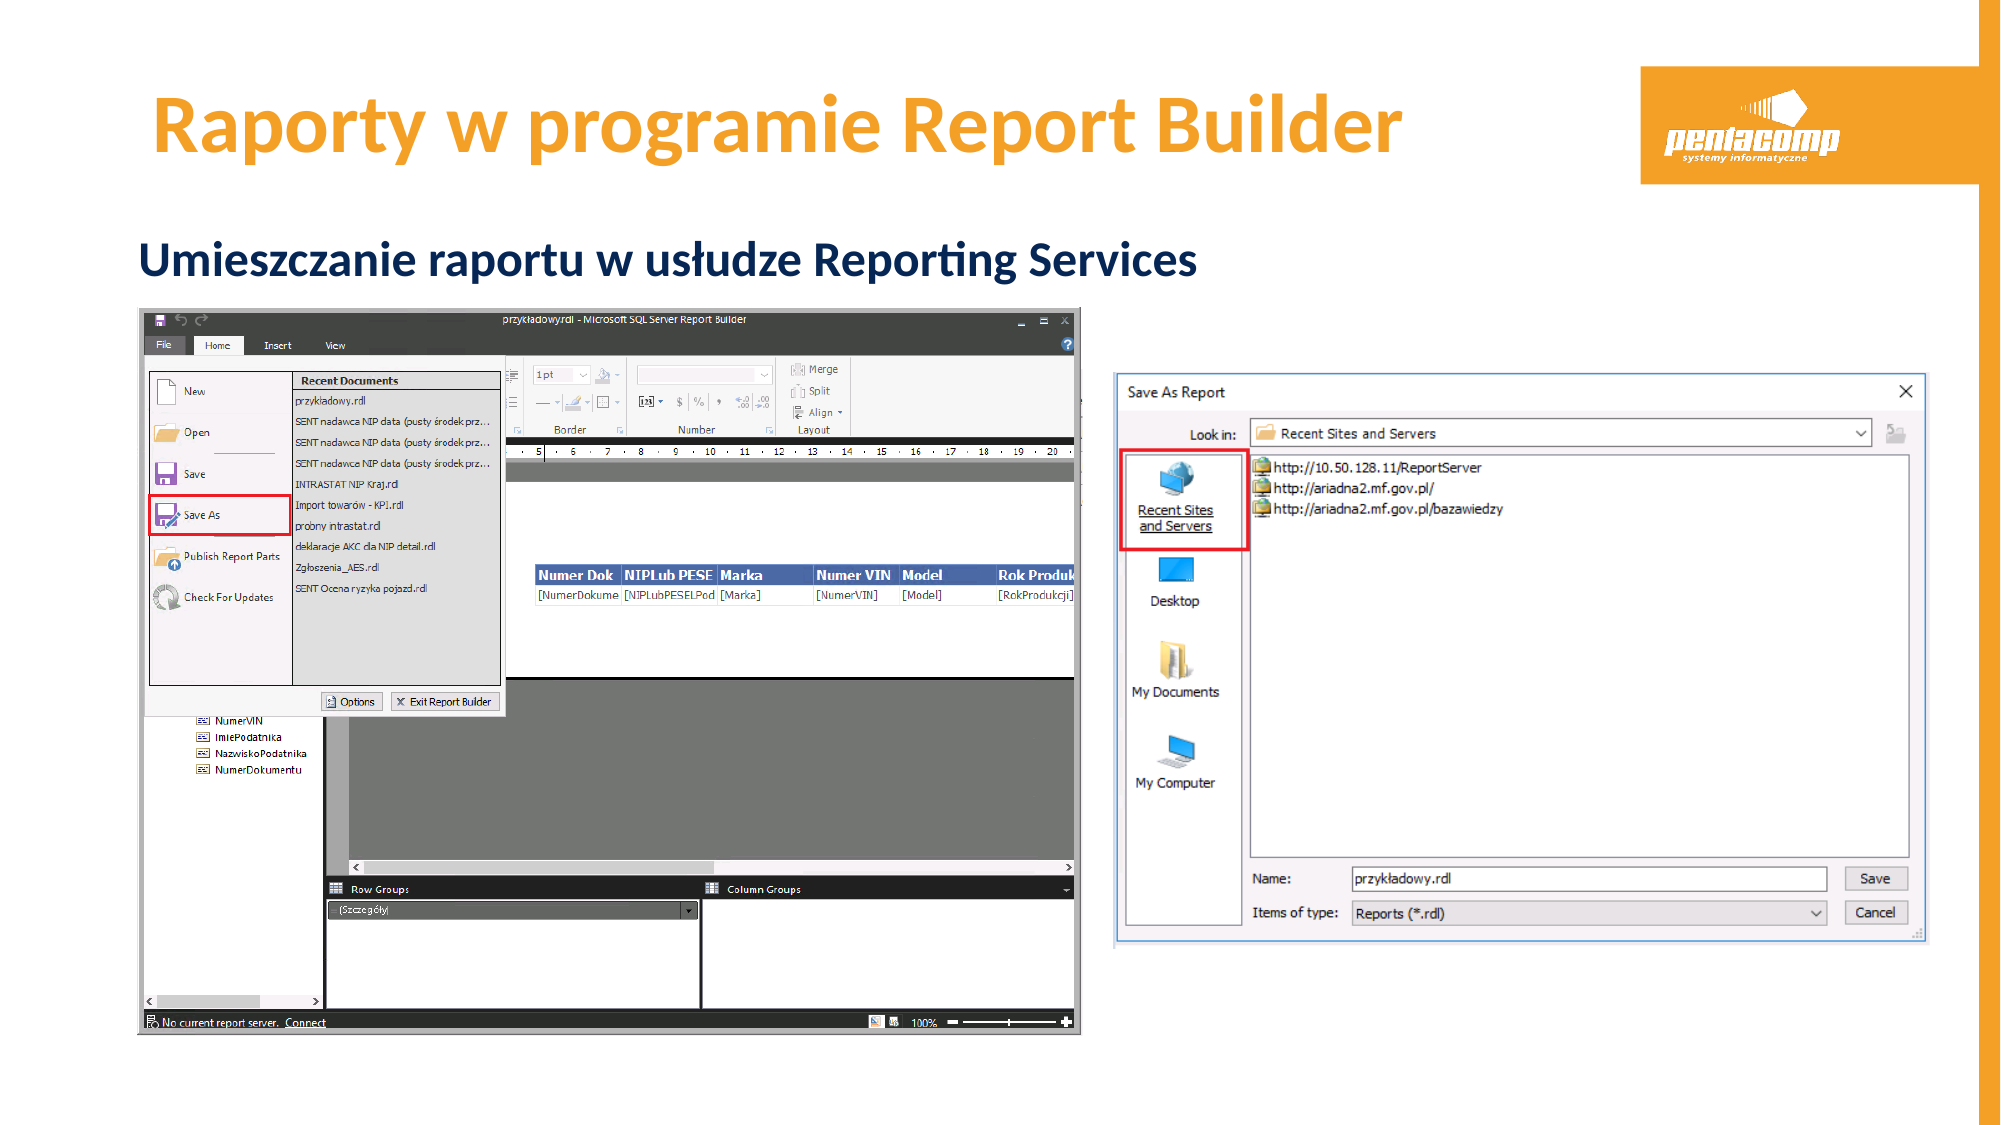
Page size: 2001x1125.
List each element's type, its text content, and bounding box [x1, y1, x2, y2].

picture [1664, 89, 1840, 163]
title Raporty w programie Report Builder [137, 66, 1641, 185]
picture [137, 307, 1083, 1036]
picture [1113, 372, 1936, 949]
list Umieszczanie raportu w usłudze Reporting Services [123, 206, 1863, 1014]
